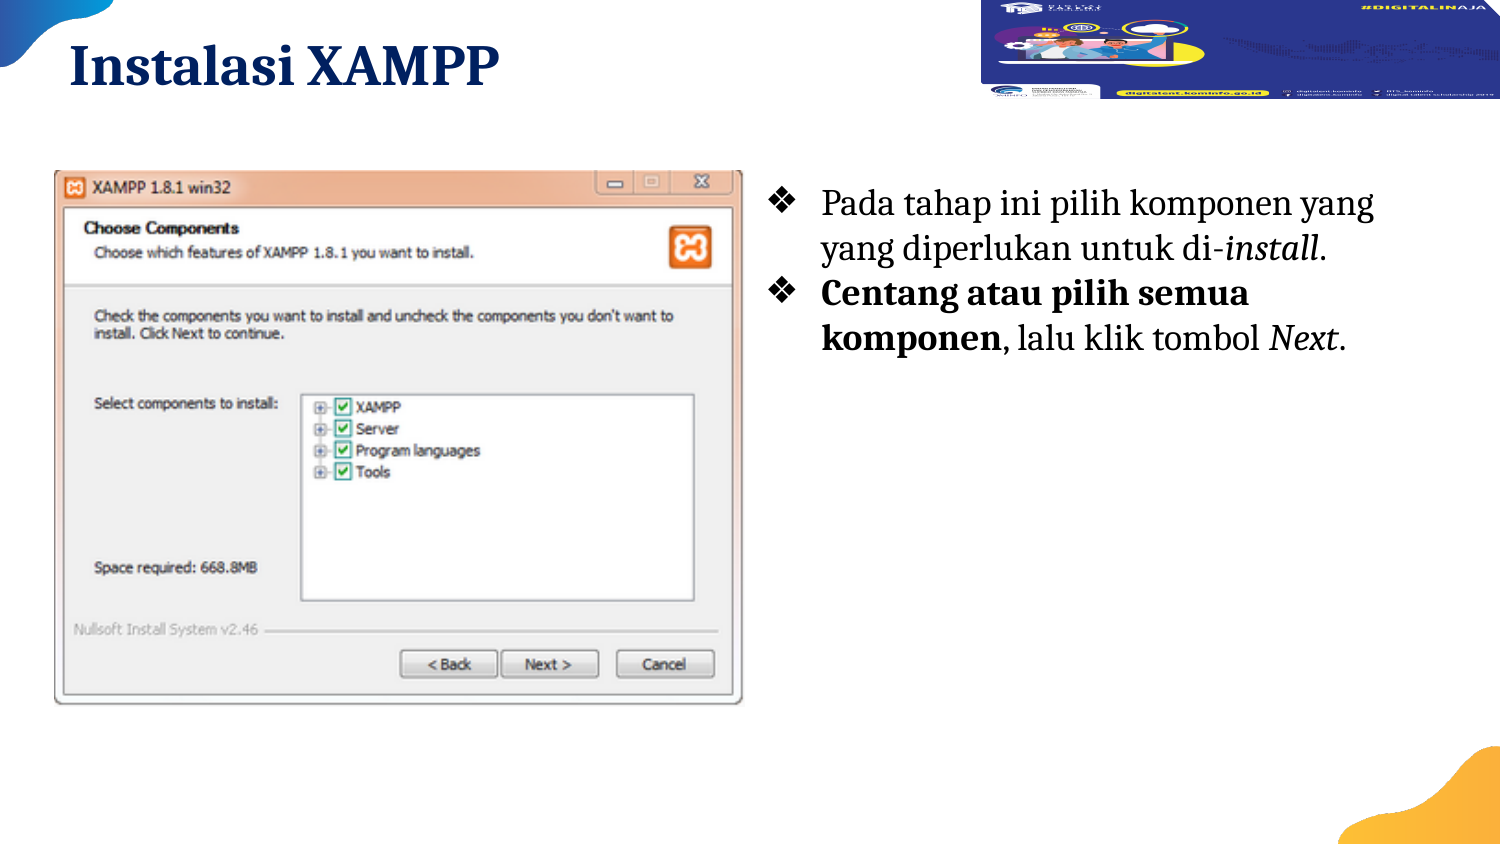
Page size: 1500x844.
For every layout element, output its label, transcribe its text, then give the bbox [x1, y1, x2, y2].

text_box Pada tahap ini pilih komponen yang yang diperlukan untuk di-install. Centang atau pilih semua komponen, lalu klik tombol Next. [750, 170, 1443, 411]
text_box Instalasi XAMPP [54, 19, 977, 105]
picture [980, 0, 1500, 100]
picture [1335, 738, 1500, 844]
picture [54, 170, 745, 708]
picture [0, 0, 115, 73]
